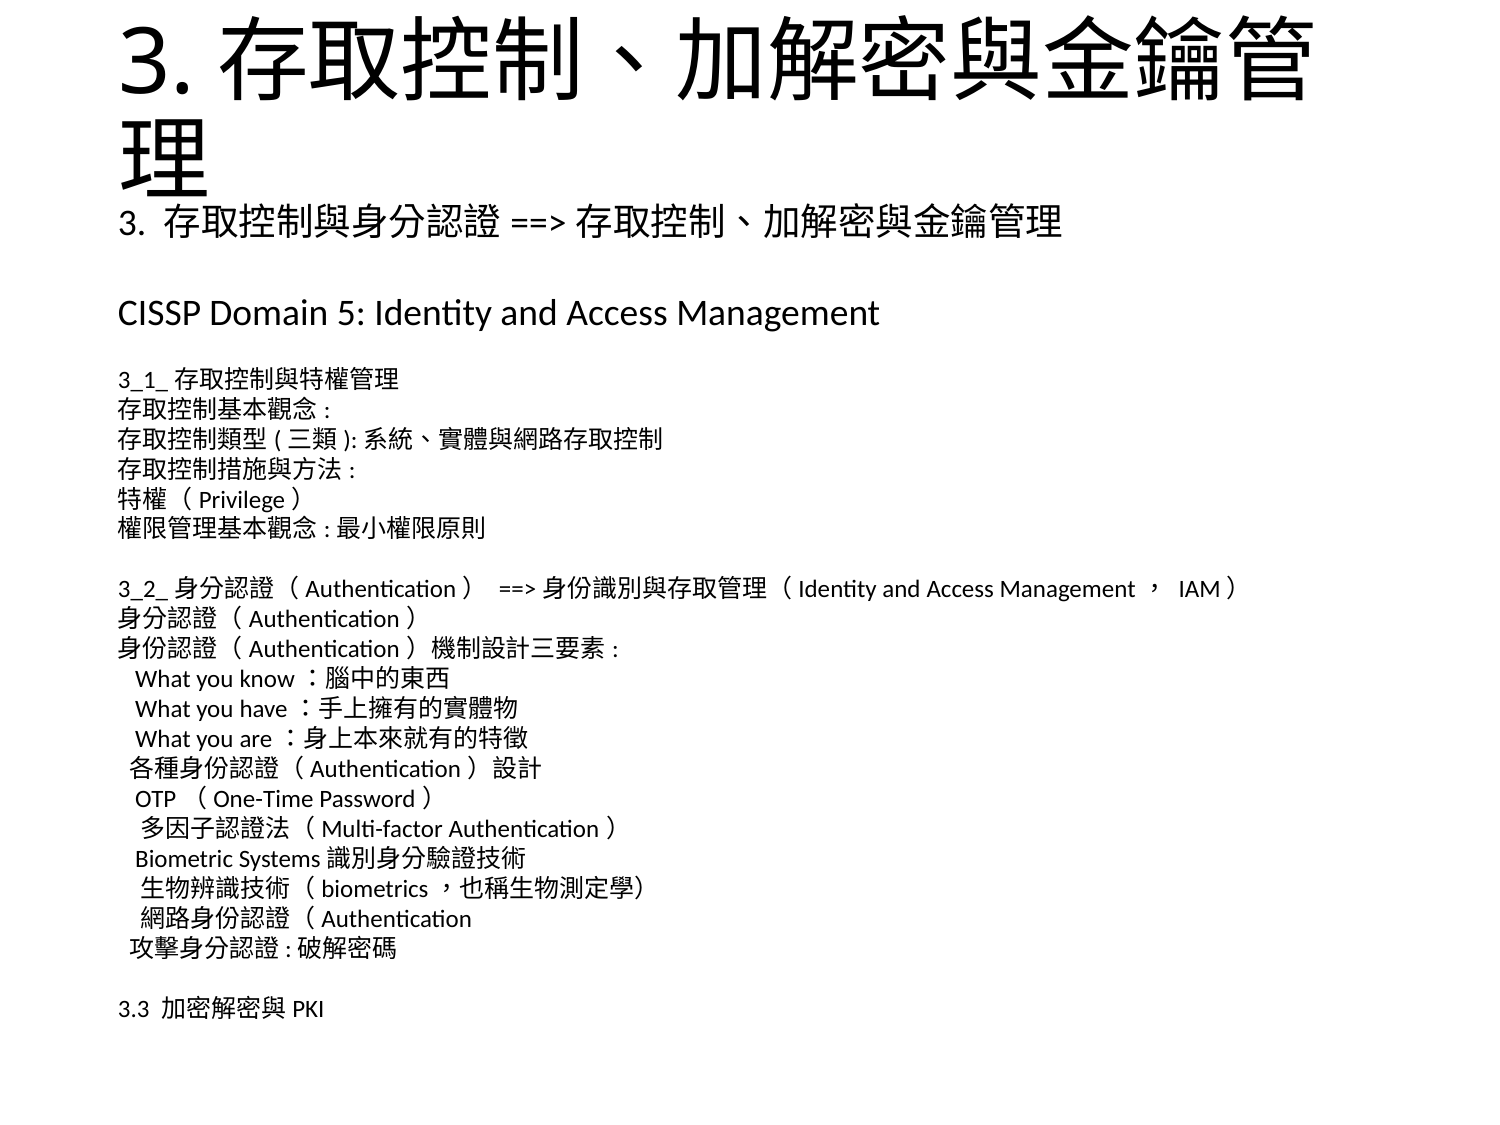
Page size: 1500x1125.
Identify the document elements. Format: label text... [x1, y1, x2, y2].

title 3.存取控制、加解密與金鑰管理 [103, 59, 1397, 190]
text_box 3. 存取控制與身分認證==>存取控制、加解密與金鑰管理 CISSP Domain 5: Identity and Access Management 3_1_存取控制與特權管理 存取控制基本觀念: 存取控制類型(三類):系統、實體與網路存取控制 存取控制措施與方法: 特權（Privilege） 權限管理基本觀念:最小權限原則 3_2_身分認證（Authentication） ==>身份識別與存取管理（Identity and Access Management， IAM） 身分認證（Authentication） 身份認證（Authentication）機制設計三要素: What you know：腦中的東西 What you have：手上擁有的實體物 What you are：身上本來就有的特徵 各種身份認證（Authentication）設計 OTP（One-Time Password） 多因子認證法（Multi-factor Authentication） Biometric Systems識別身分驗證技術 生物辨識技術（biometrics，也稱生物測定學） 網路身份認證（Authentication 攻擊身分認證:破解密碼 3.3 加密解密與PKI [103, 190, 1500, 1030]
